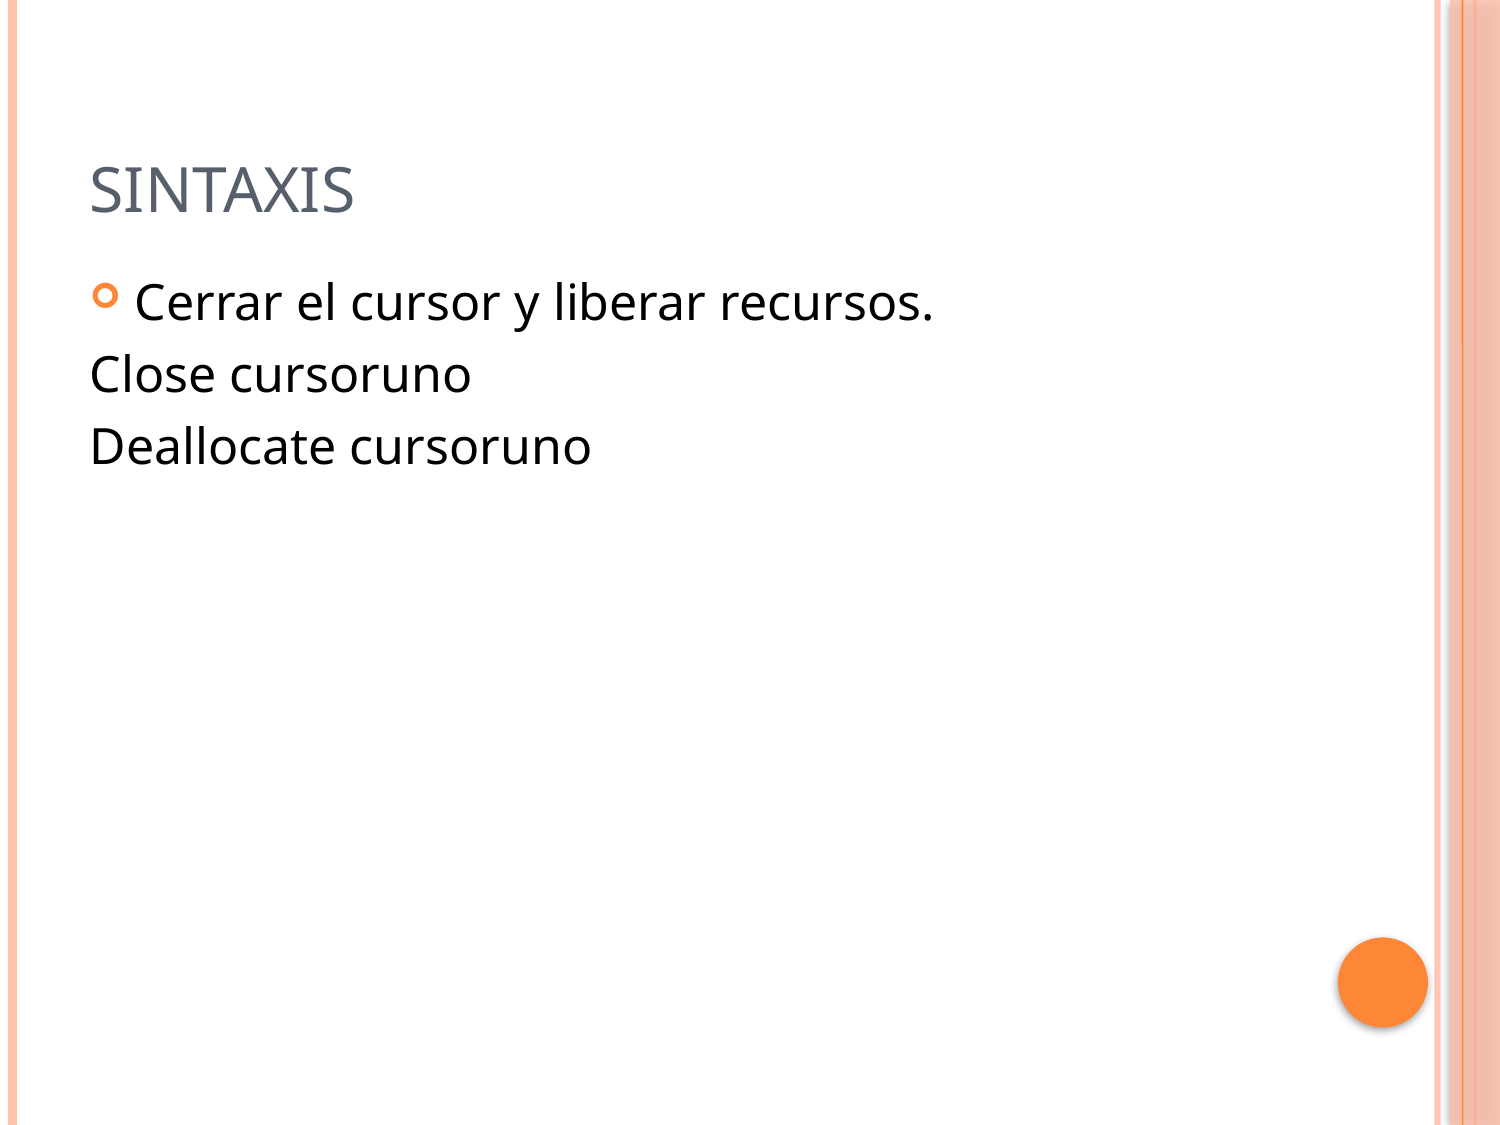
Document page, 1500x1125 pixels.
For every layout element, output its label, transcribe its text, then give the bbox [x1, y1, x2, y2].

list Cerrar el cursor y liberar recursos. Close cursoruno Deallocate cursoruno [75, 262, 1300, 1062]
title Sintaxis [75, 45, 1300, 233]
